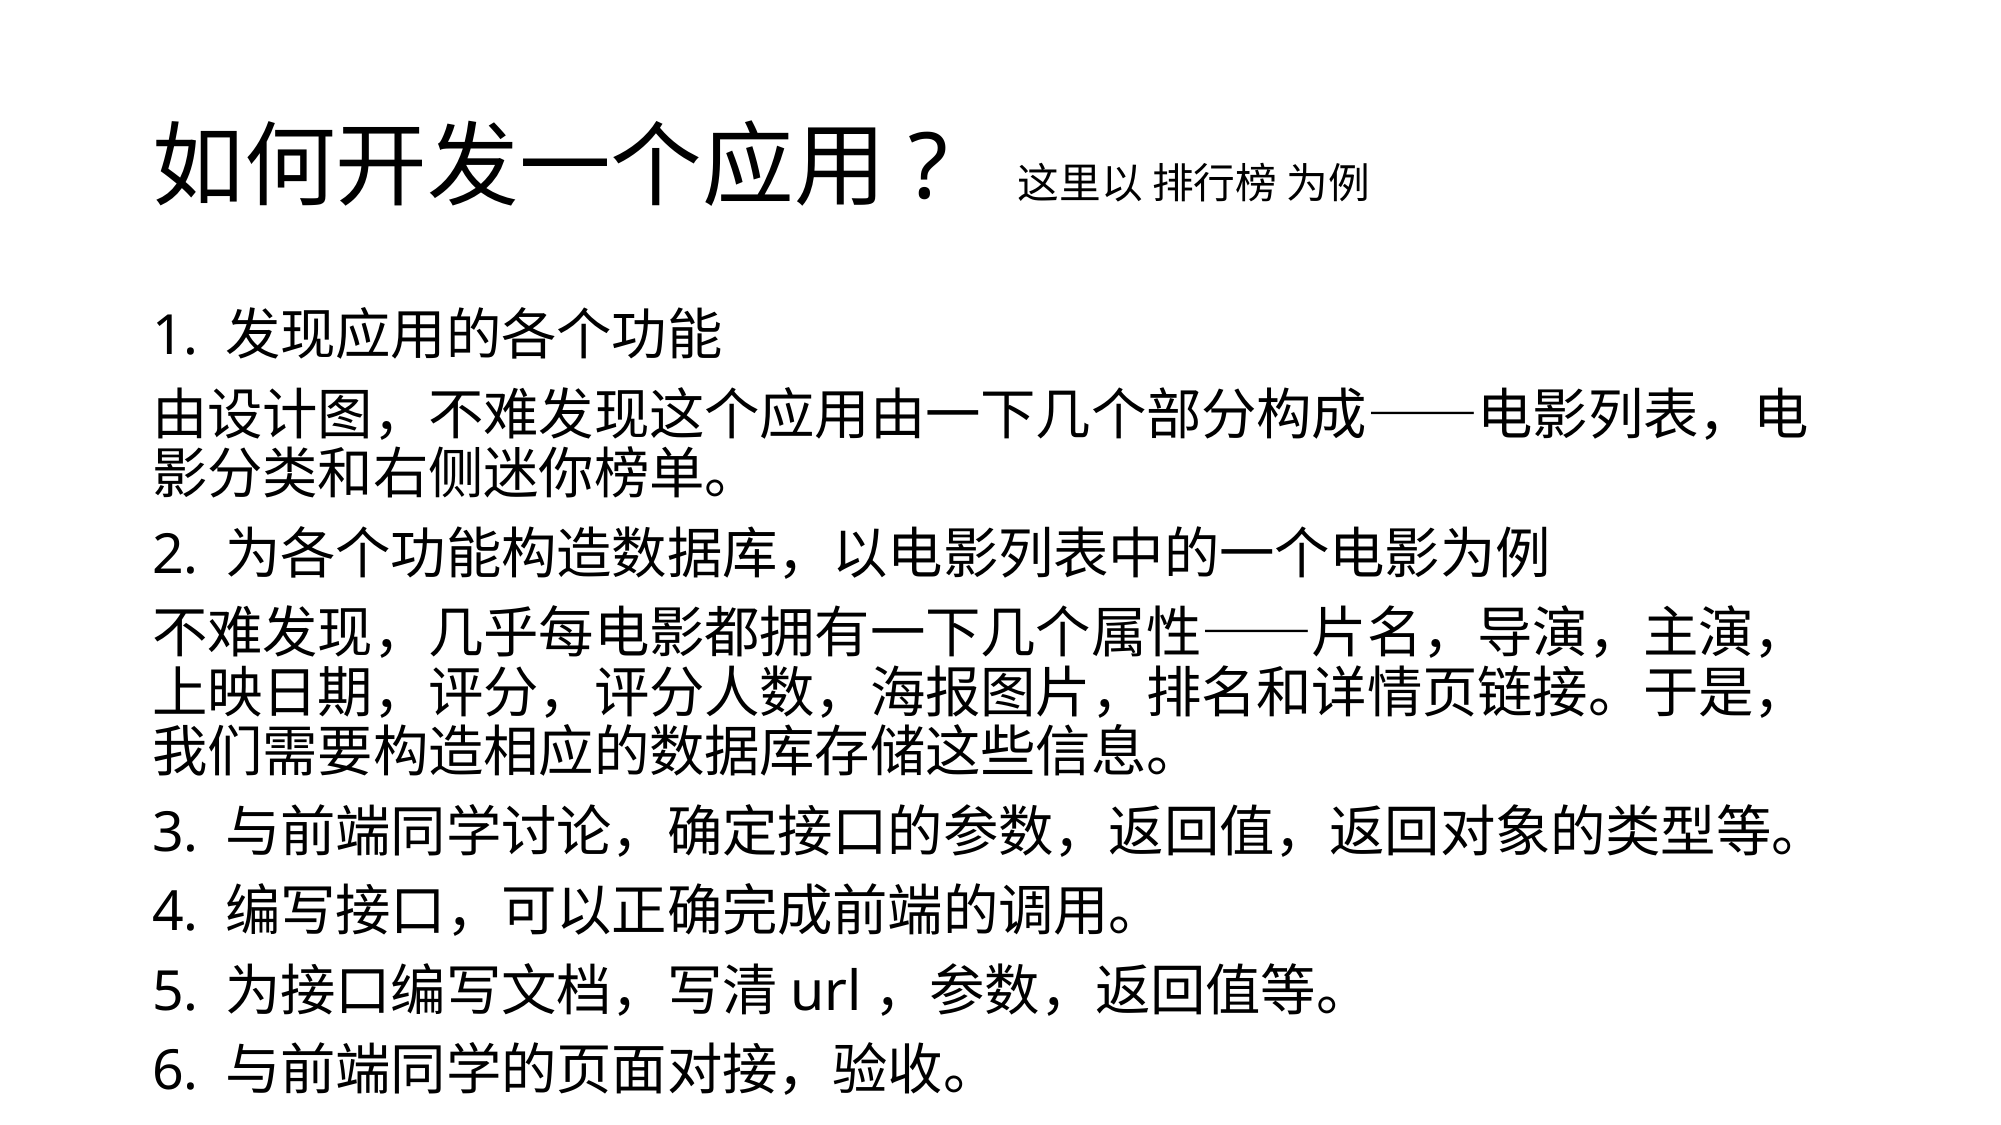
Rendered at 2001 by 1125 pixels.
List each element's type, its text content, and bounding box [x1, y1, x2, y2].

title 如何开发一个应用? 这里以 排行榜 为例 [137, 59, 1863, 278]
list 1. 发现应用的各个功能 由设计图，不难发现这个应用由一下几个部分构成——电影列表，电影分类和右侧迷你榜单。 2. 为各个功能构造数据库，以电影列表中的一个电影为例 不难发现，几乎每电影都拥有一下几个属性——片名，导演，主演，上映日期，评分，评分人数，海报图片，排名和详情页链接。于是，我们需要构造相应的数据库存储这些信息。 3. 与前端同学讨论，确定接口的参数，返回值，返回对象的类型等。 4. 编写接口，可以正确完成前端的调用。 5. 为接口编写文档，写清url，参数，返回值等。 6. 与前端同学的页面对接，验收。 [137, 299, 1863, 1125]
